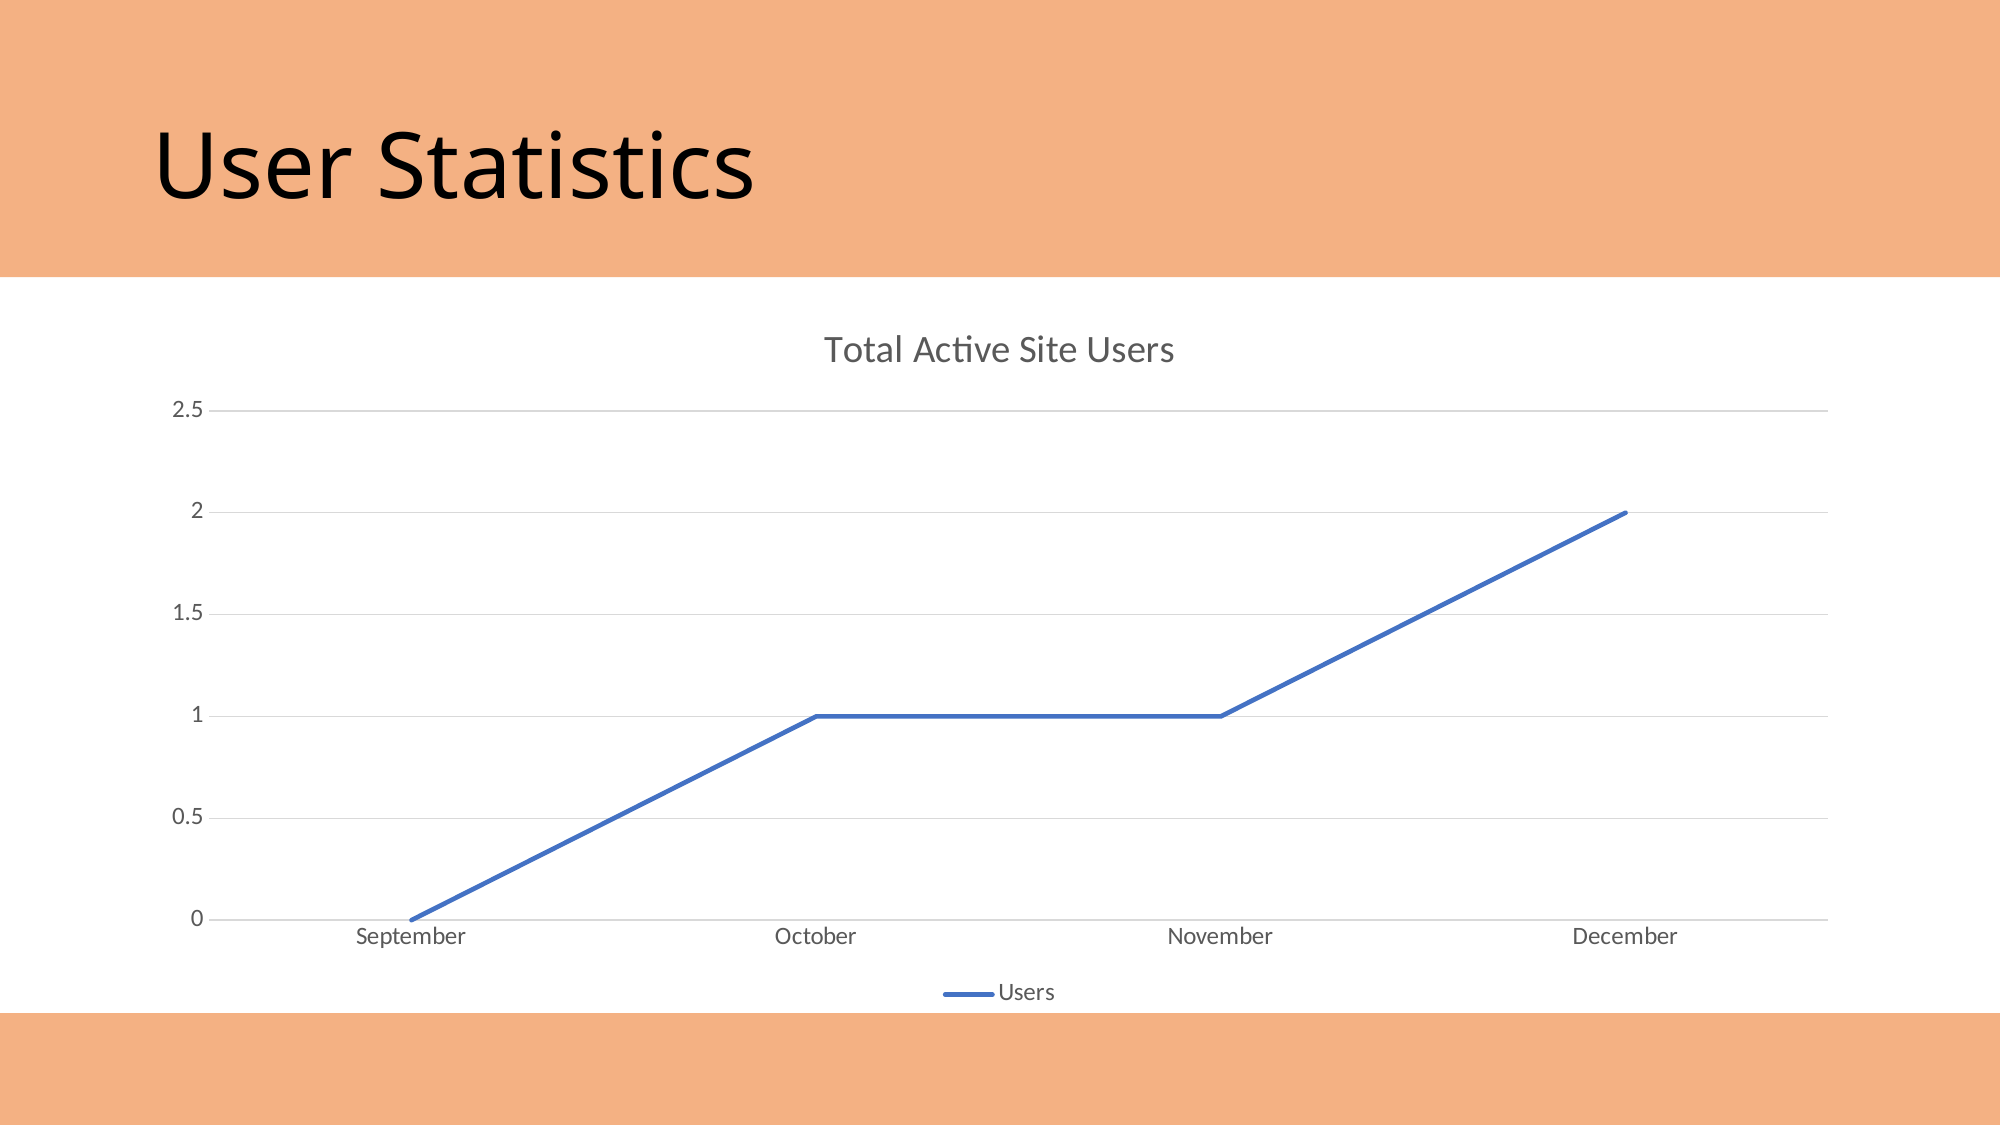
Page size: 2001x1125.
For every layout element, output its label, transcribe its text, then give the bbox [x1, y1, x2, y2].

chart [137, 299, 1863, 1014]
title User Statistics [137, 59, 1863, 278]
